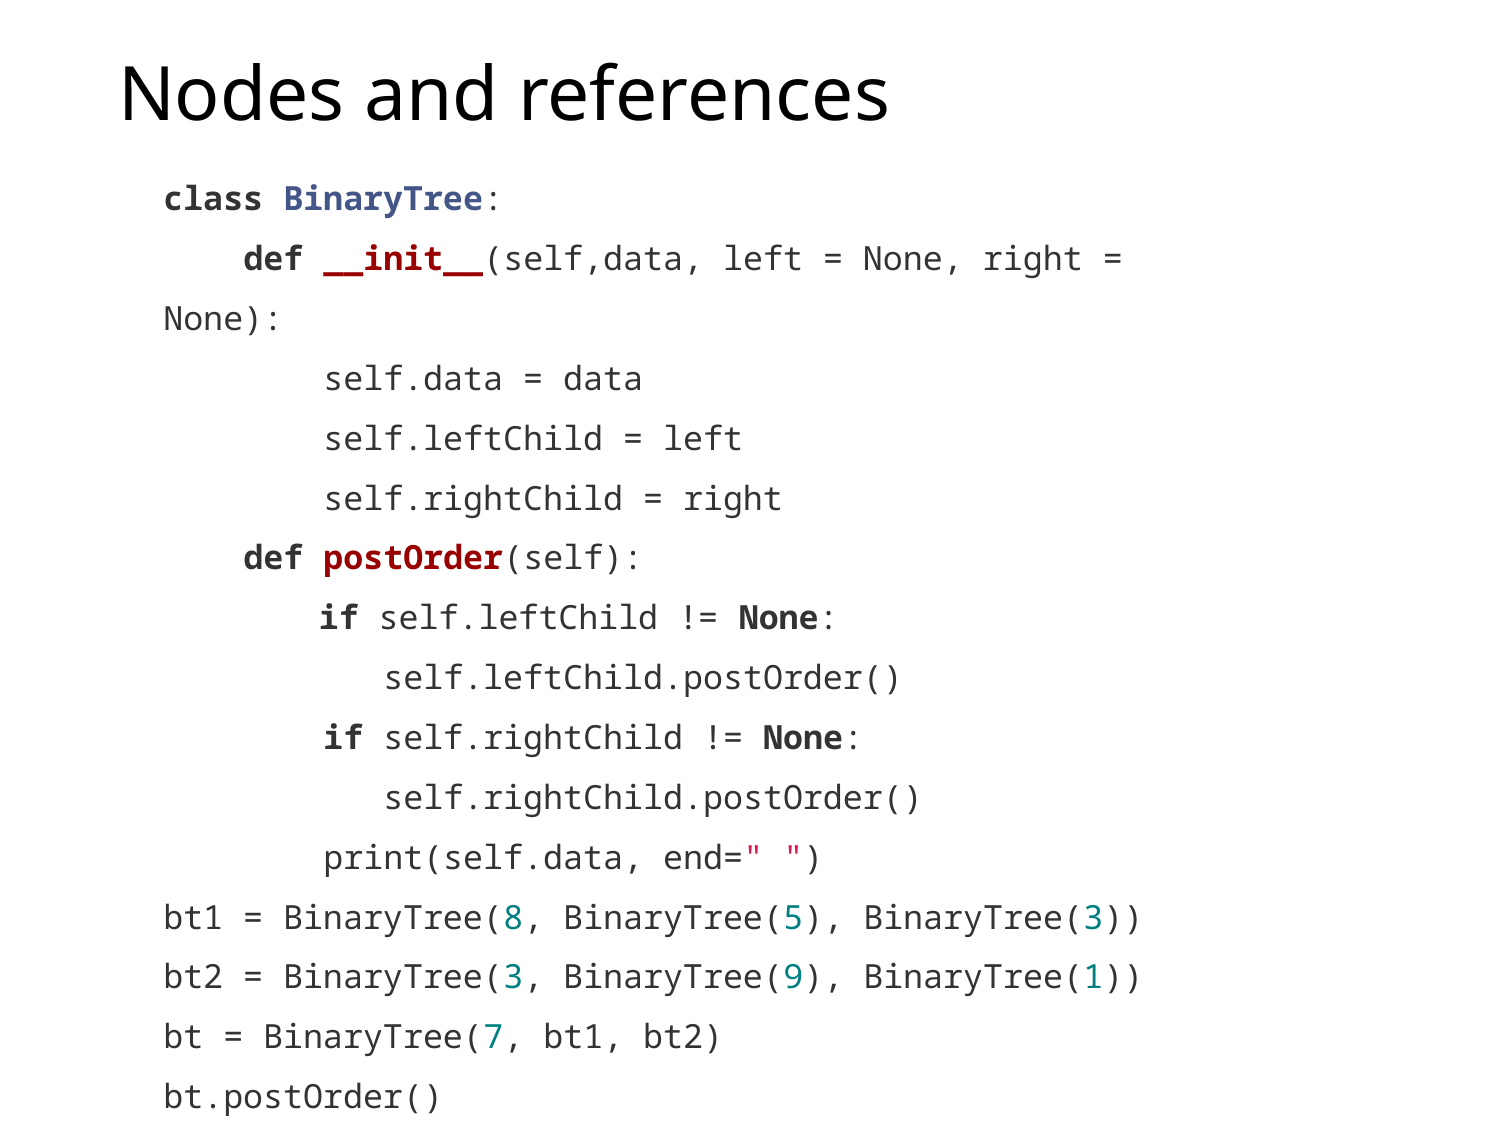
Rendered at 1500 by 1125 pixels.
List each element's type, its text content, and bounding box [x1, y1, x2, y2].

text_box class BinaryTree: def __init__(self,data, left = None, right = None): self.data = data self.leftChild = left self.rightChild = right def postOrder(self): if self.leftChild != None: self.leftChild.postOrder() if self.rightChild != None: self.rightChild.postOrder() print(self.data, end=" ") bt1 = BinaryTree(8, BinaryTree(5), BinaryTree(3)) bt2 = BinaryTree(3, BinaryTree(9), BinaryTree(1)) bt = BinaryTree(7, bt1, bt2) bt.postOrder() [148, 149, 1256, 1123]
title Nodes and references [103, 4, 1397, 189]
